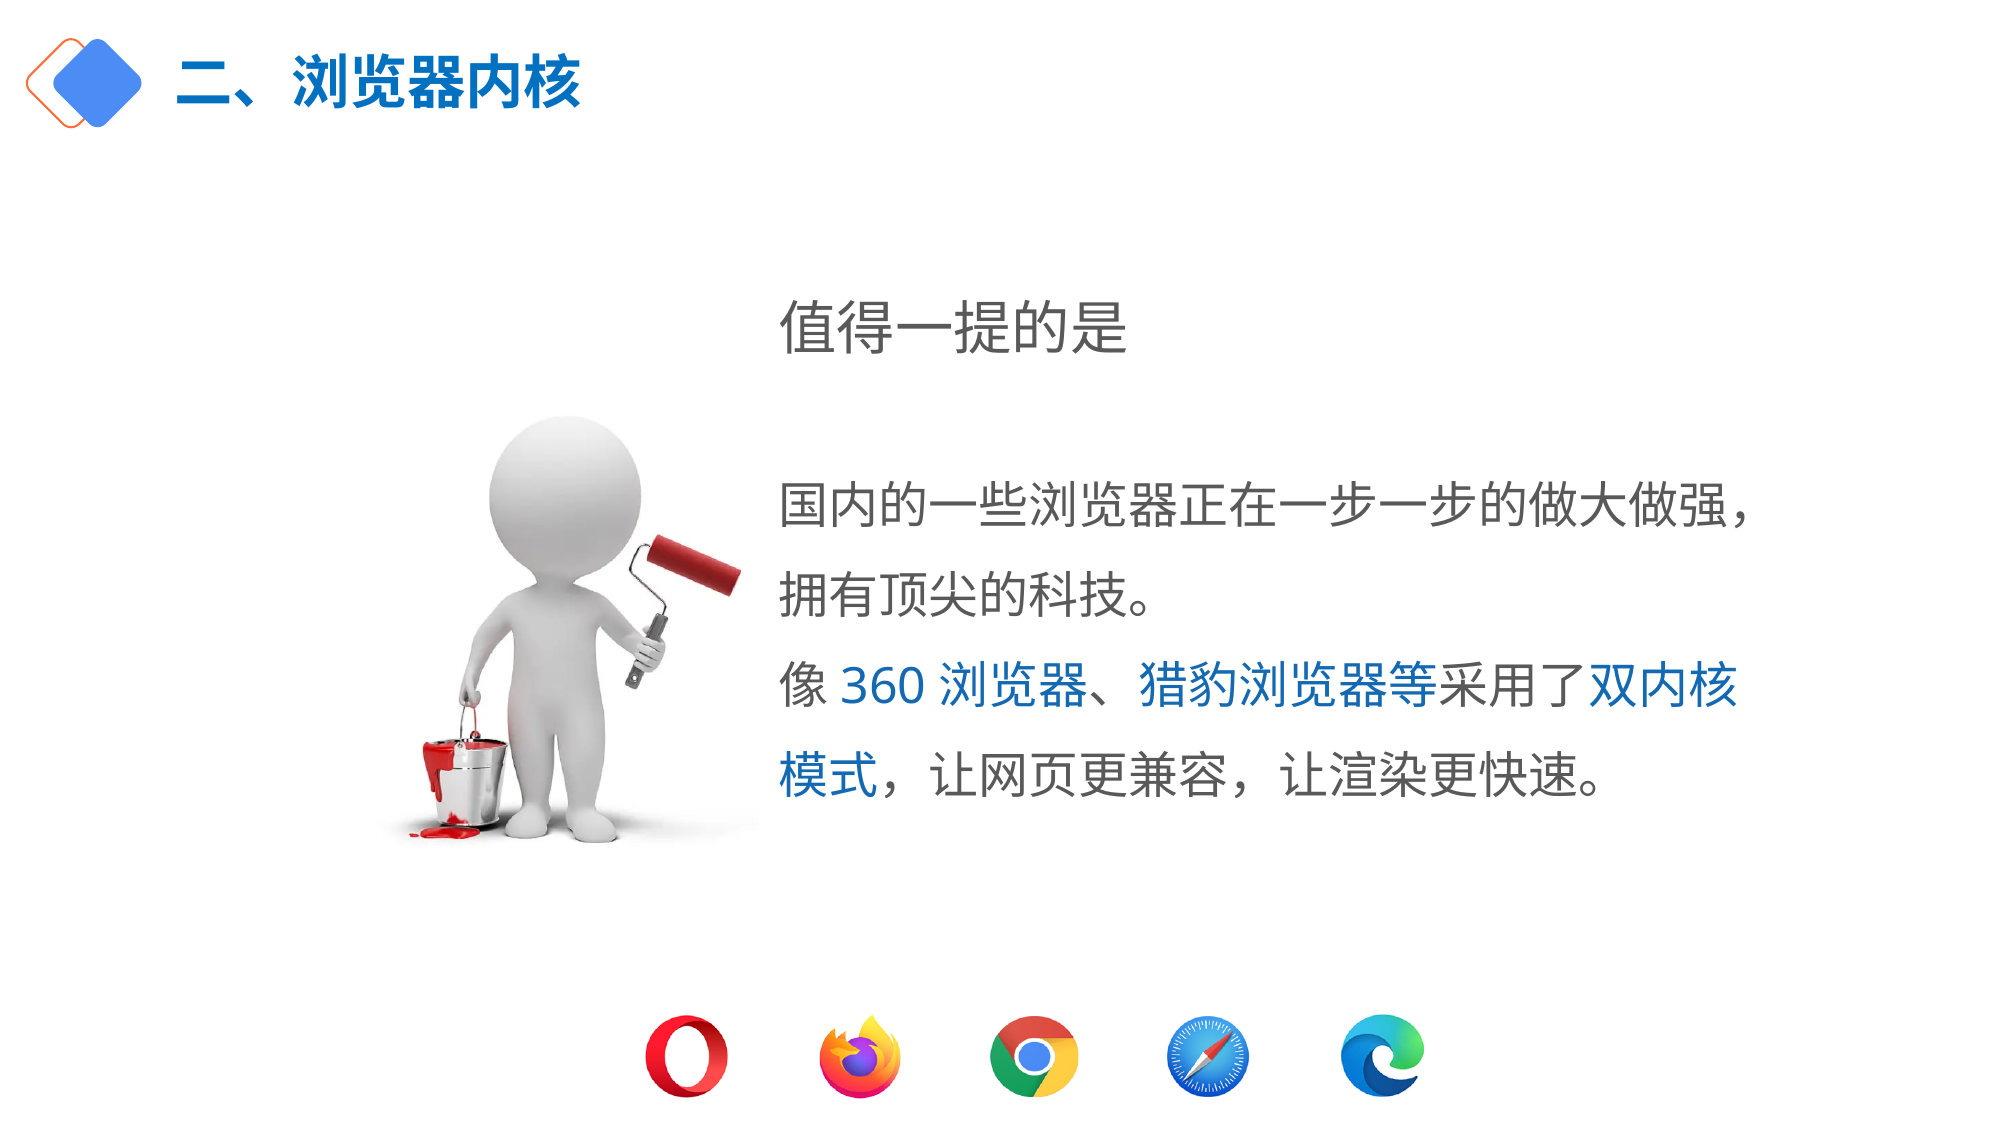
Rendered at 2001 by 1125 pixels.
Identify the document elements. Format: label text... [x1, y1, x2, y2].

title 二、浏览器内核 [159, 25, 929, 144]
text_box 国内的一些浏览器正在一步一步的做大做强，拥有顶尖的科技。 像360浏览器、猎豹浏览器等采用了双内核模式，让网页更兼容，让渲染更快速。 [763, 435, 1766, 902]
picture [568, 999, 1545, 1110]
picture [370, 402, 759, 867]
text_box 值得一提的是 [763, 248, 1318, 369]
